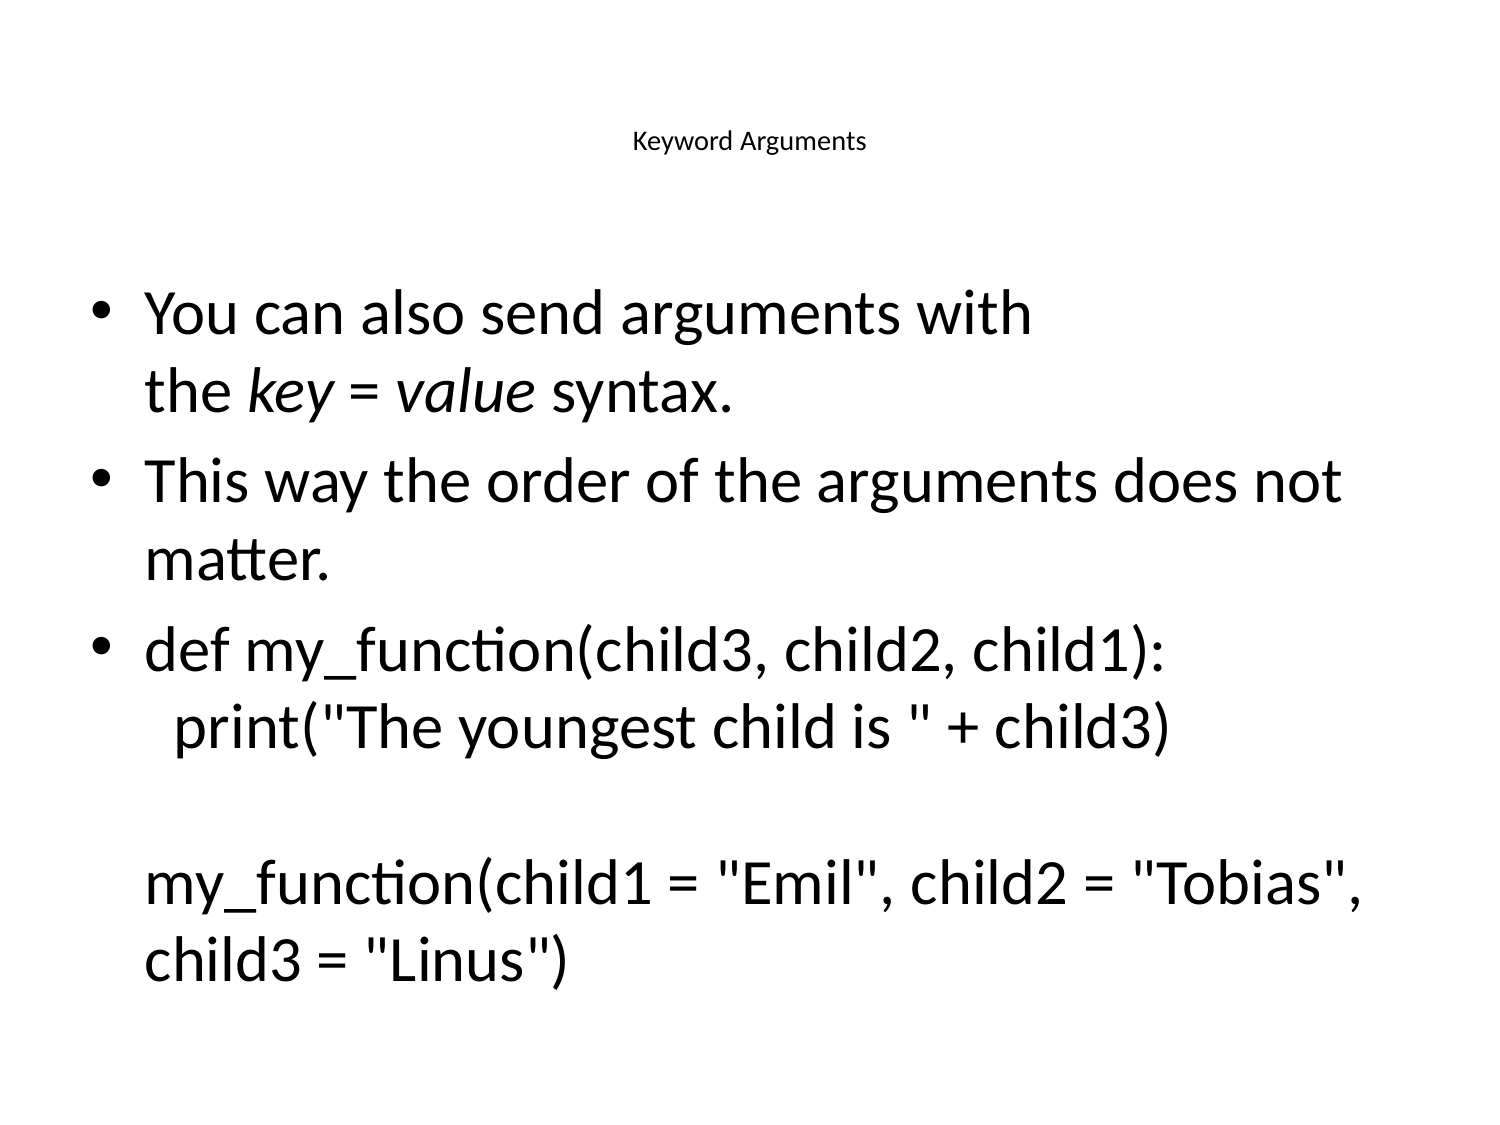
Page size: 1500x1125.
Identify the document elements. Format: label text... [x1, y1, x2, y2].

title Keyword Arguments [75, 45, 1425, 233]
list You can also send arguments with the key = value syntax. This way the order of the arguments does not matter. def my_function(child3, child2, child1): print("The youngest child is " + child3) my_function(child1 = "Emil", child2 = "Tobias", child3 = "Linus") [75, 262, 1425, 1005]
